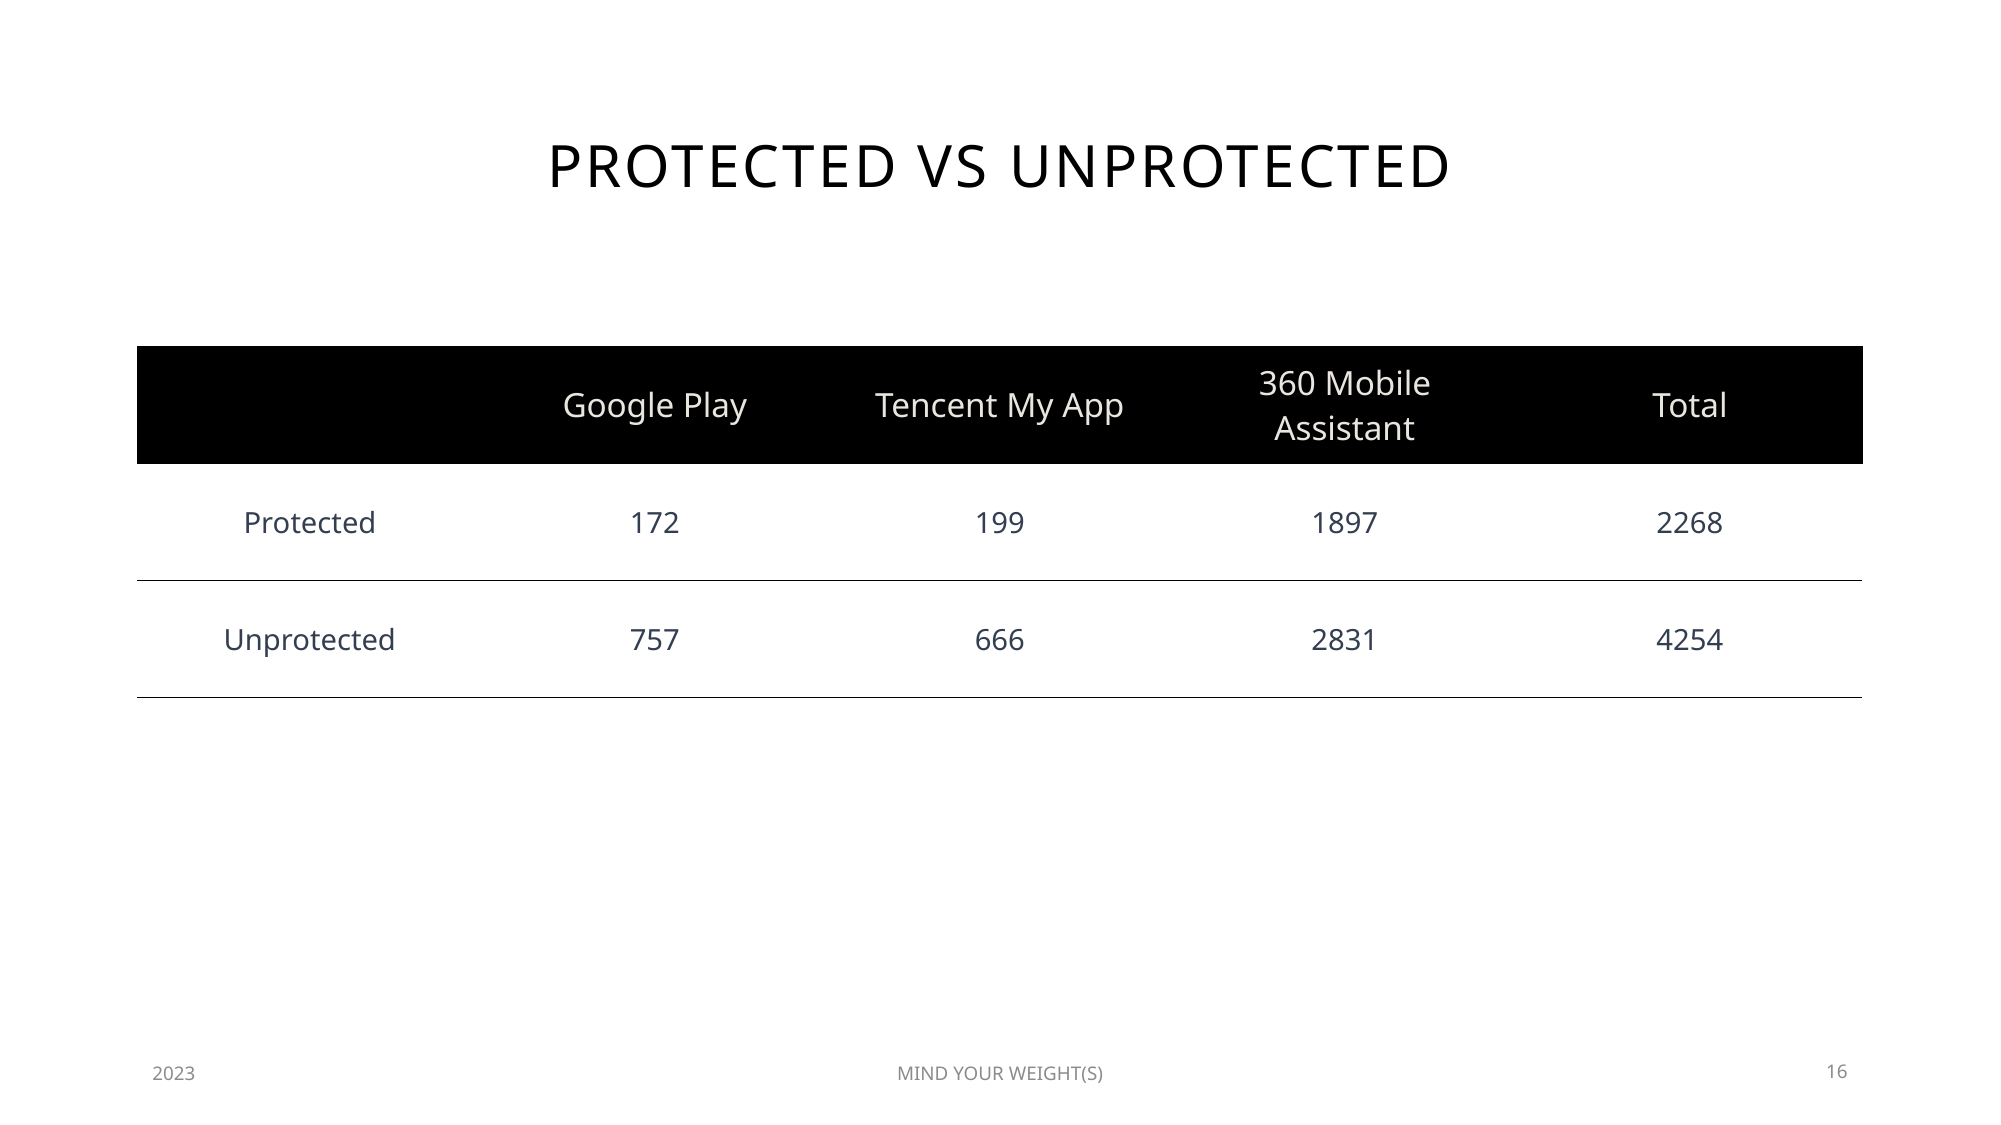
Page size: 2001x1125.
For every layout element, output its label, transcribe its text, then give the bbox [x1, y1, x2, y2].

table_cell 2268 [1517, 464, 1862, 580]
table_cell 757 [482, 581, 827, 697]
table_cell 4254 [1517, 581, 1862, 697]
title Protected vs unprotected [137, 59, 1863, 278]
slide_number 16 [1412, 1042, 1863, 1103]
footer MIND YOUR WEIGHT(S) [662, 1042, 1338, 1103]
table_cell 2831 [1172, 581, 1517, 697]
table_cell Protected [137, 464, 482, 580]
table_cell 1897 [1172, 464, 1517, 580]
table_header 360 Mobile Assistant [1172, 347, 1517, 463]
table_cell 199 [827, 464, 1172, 580]
table_header Total​ [1517, 347, 1862, 463]
table_header Tencent My App [827, 347, 1172, 463]
table_cell 172 [482, 464, 827, 580]
slide_number 2023 [137, 1042, 588, 1103]
table_header Google Play [482, 347, 827, 463]
table_cell 666 [827, 581, 1172, 697]
table_cell Unprotected [137, 581, 482, 697]
table_header ​ [138, 347, 482, 463]
